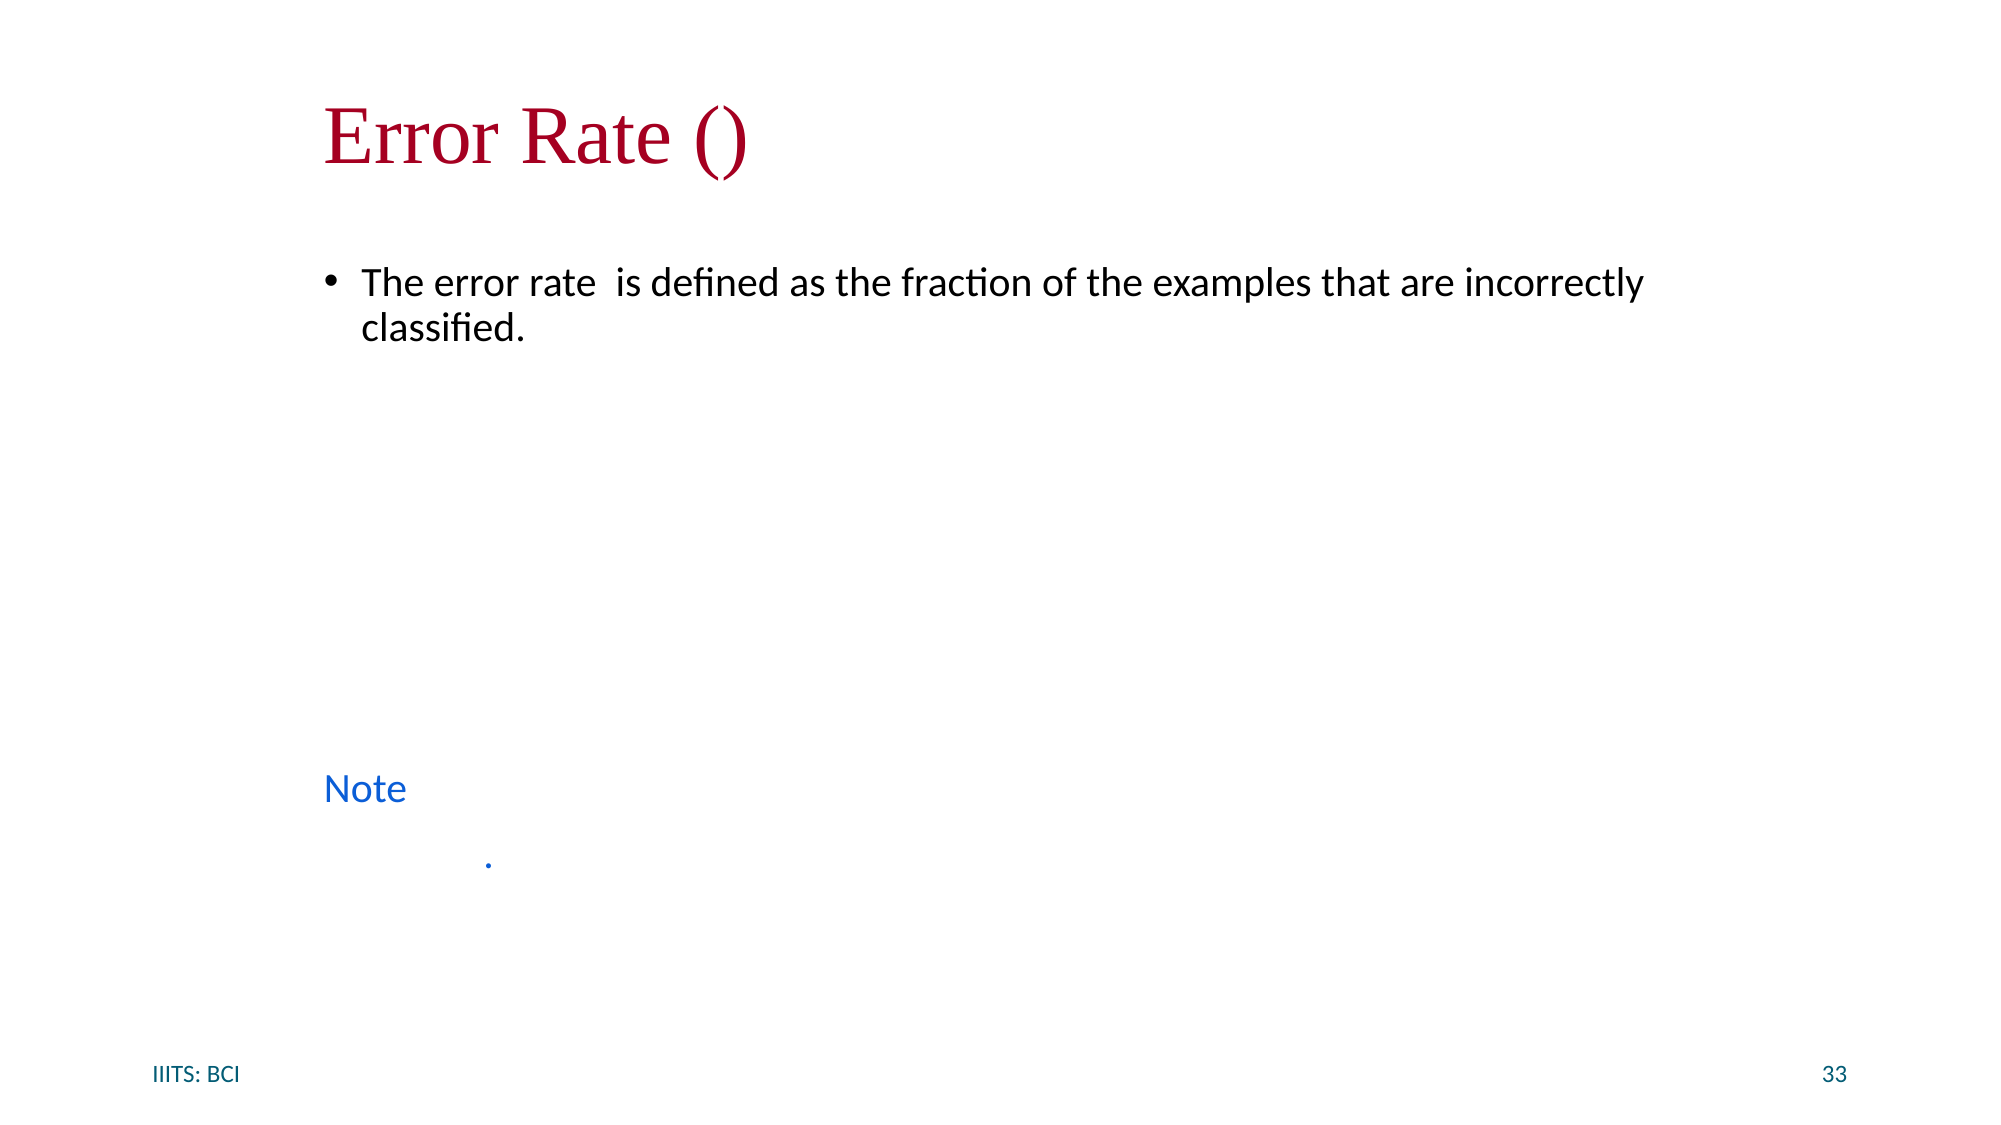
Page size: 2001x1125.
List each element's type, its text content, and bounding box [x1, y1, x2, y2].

slide_number 33 [1412, 1042, 1863, 1103]
slide_number IIITS: BCI [137, 1042, 588, 1103]
